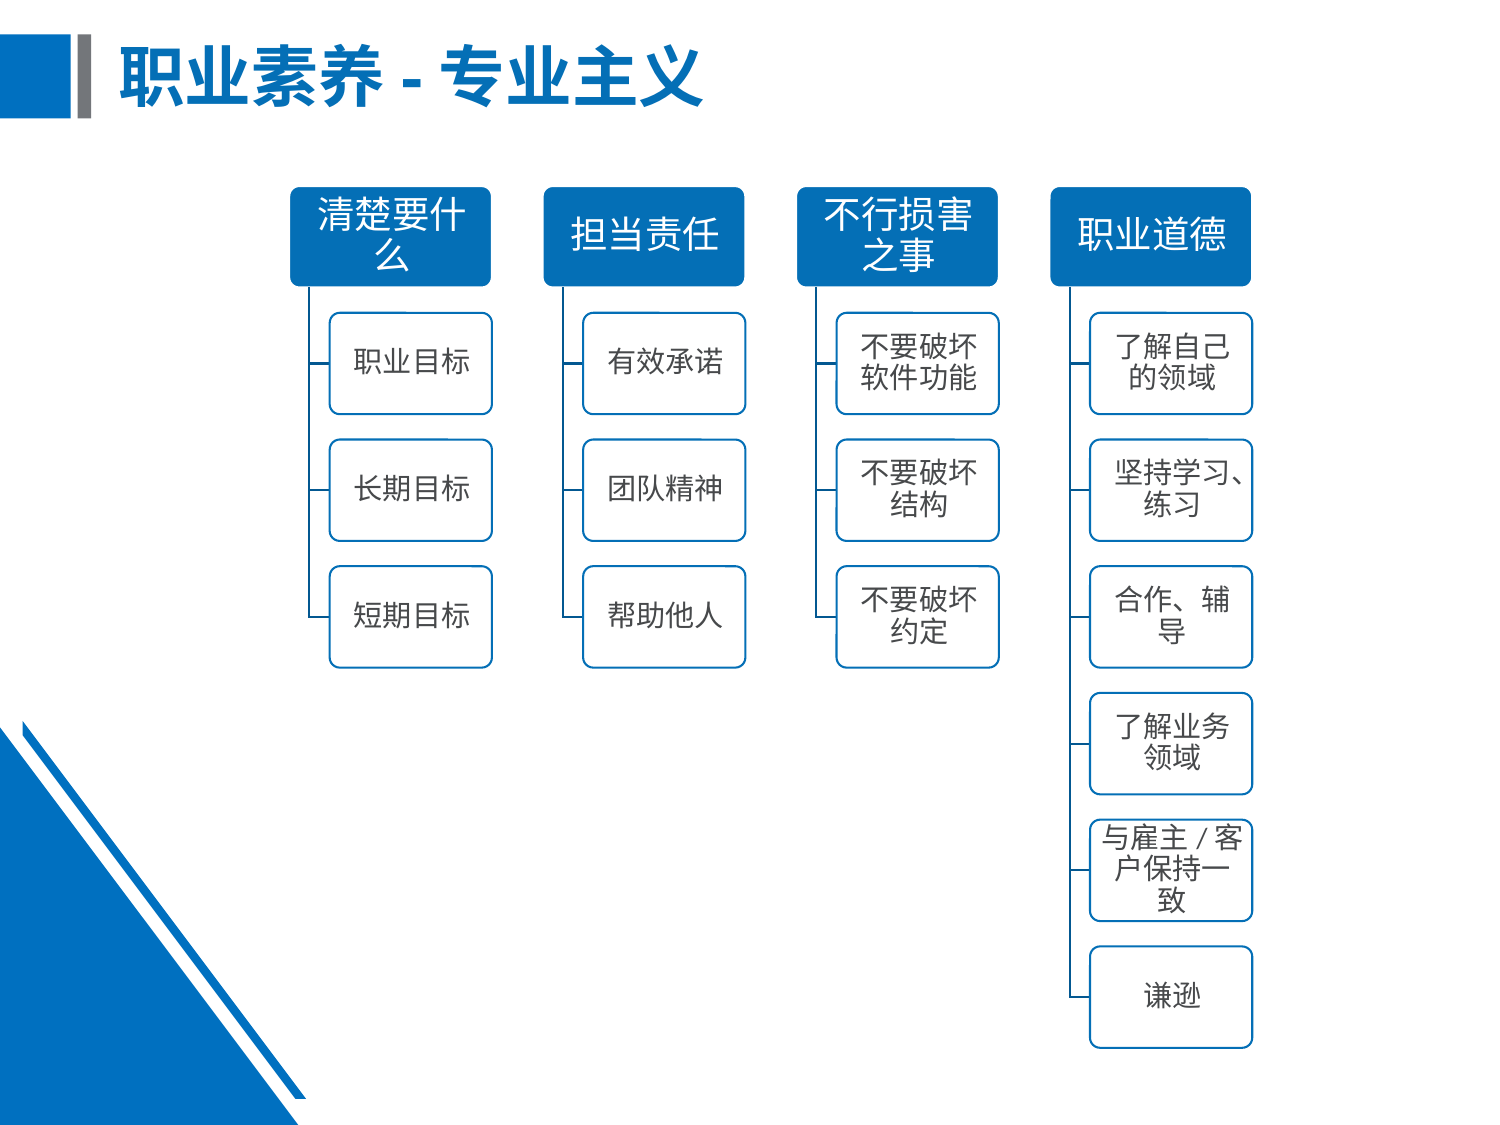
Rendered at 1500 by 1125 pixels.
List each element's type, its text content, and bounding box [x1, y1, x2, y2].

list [103, 185, 1439, 1048]
title 职业素养-专业主义 [103, 14, 1439, 145]
